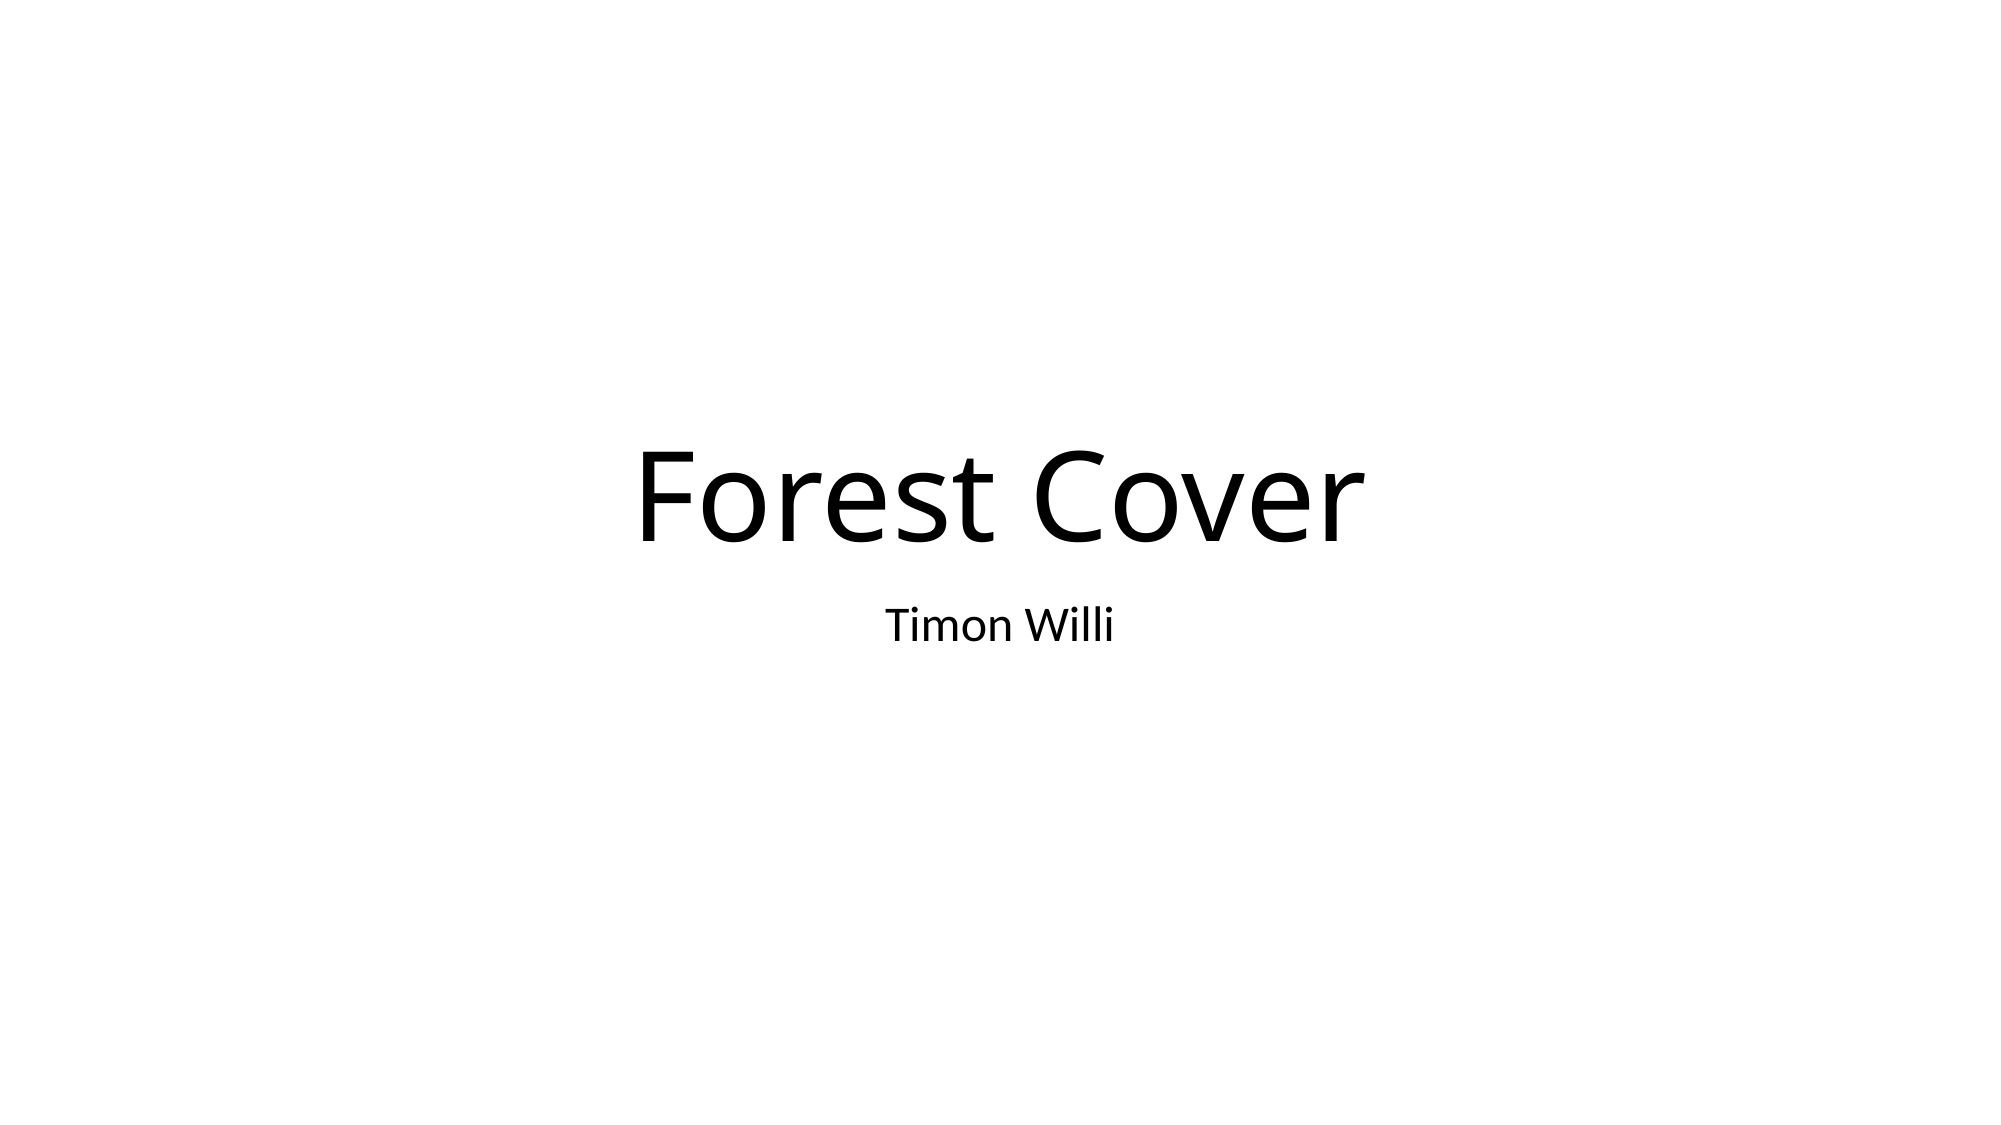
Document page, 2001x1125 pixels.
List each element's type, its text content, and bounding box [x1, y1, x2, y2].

subtitle Timon Willi [249, 590, 1750, 863]
title Forest Cover [249, 184, 1750, 576]
